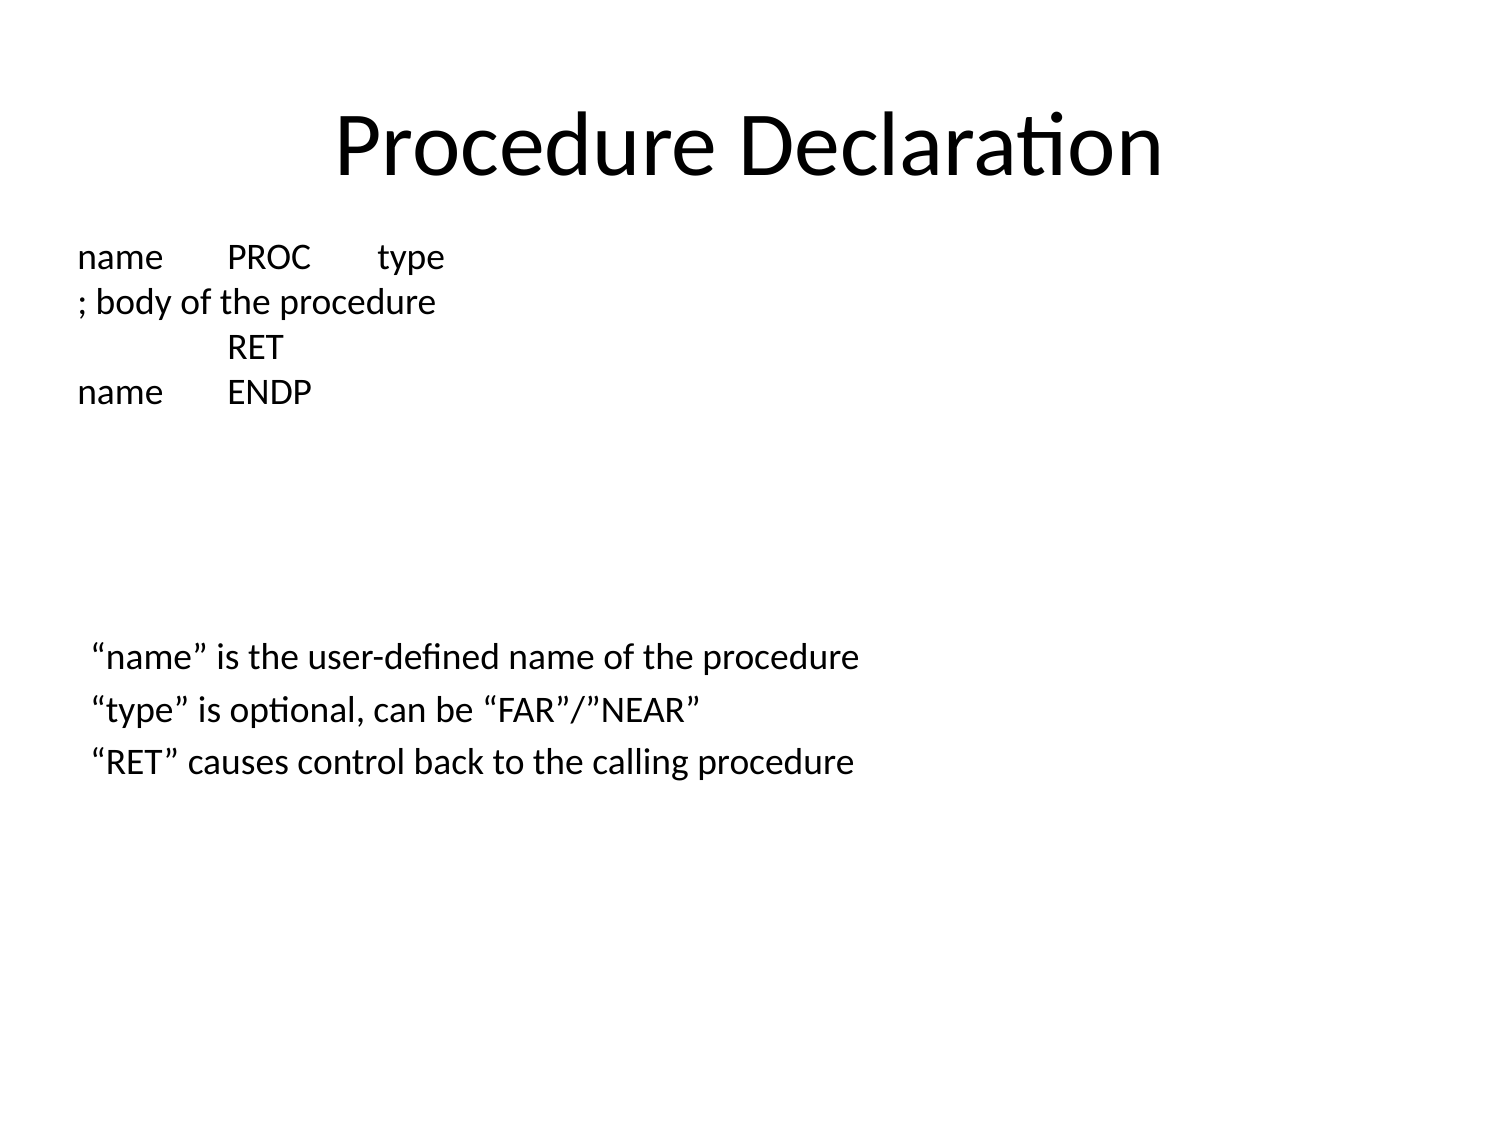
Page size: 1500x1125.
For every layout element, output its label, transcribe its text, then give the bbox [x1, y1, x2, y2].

title Procedure Declaration [75, 45, 1425, 233]
text_box name PROC type ; body of the procedure RET name ENDP [62, 224, 1088, 420]
list “name” is the user-defined name of the procedure “type” is optional, can be “FAR”/”NEAR” “RET” causes control back to the calling procedure [75, 537, 1425, 1005]
